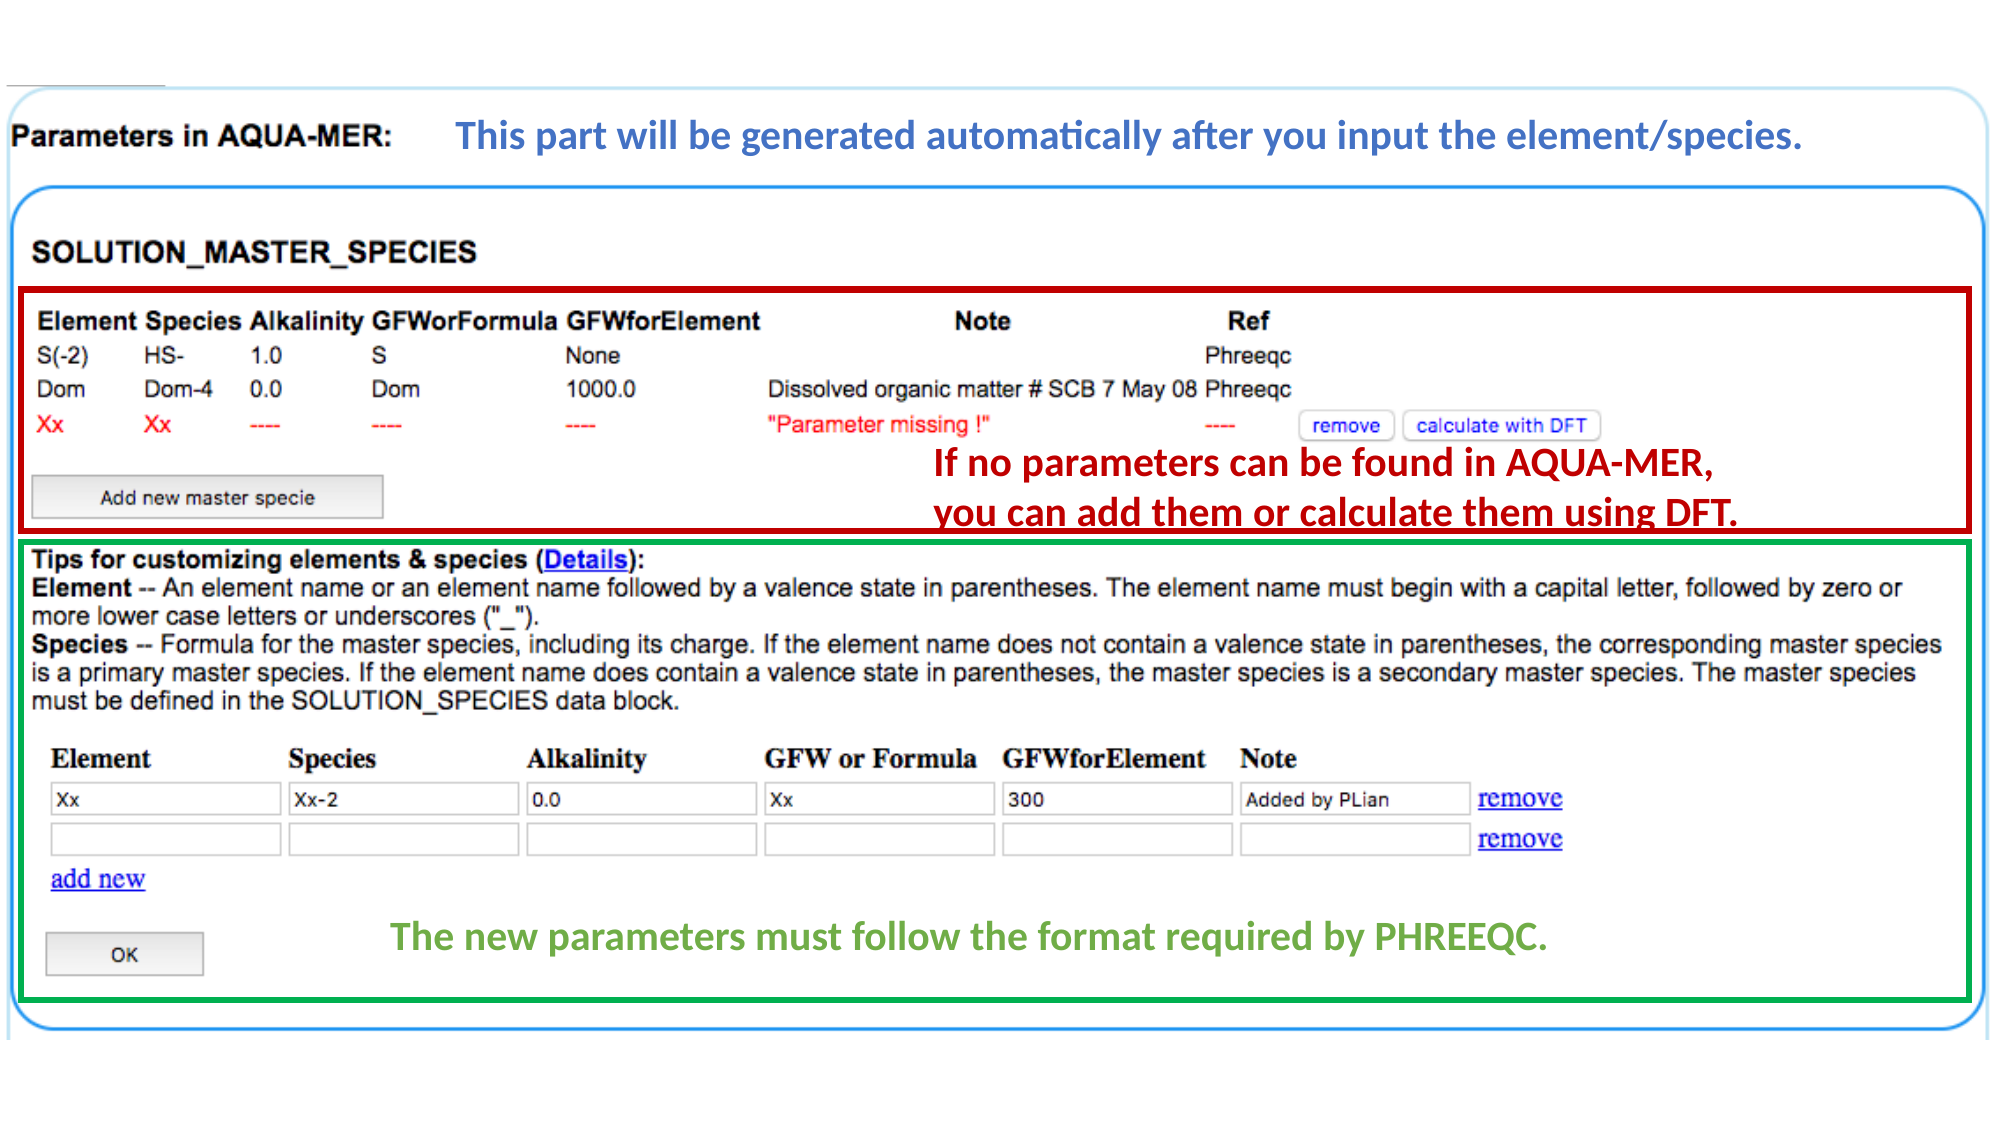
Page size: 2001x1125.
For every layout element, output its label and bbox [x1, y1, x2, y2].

picture [0, 85, 2000, 1040]
